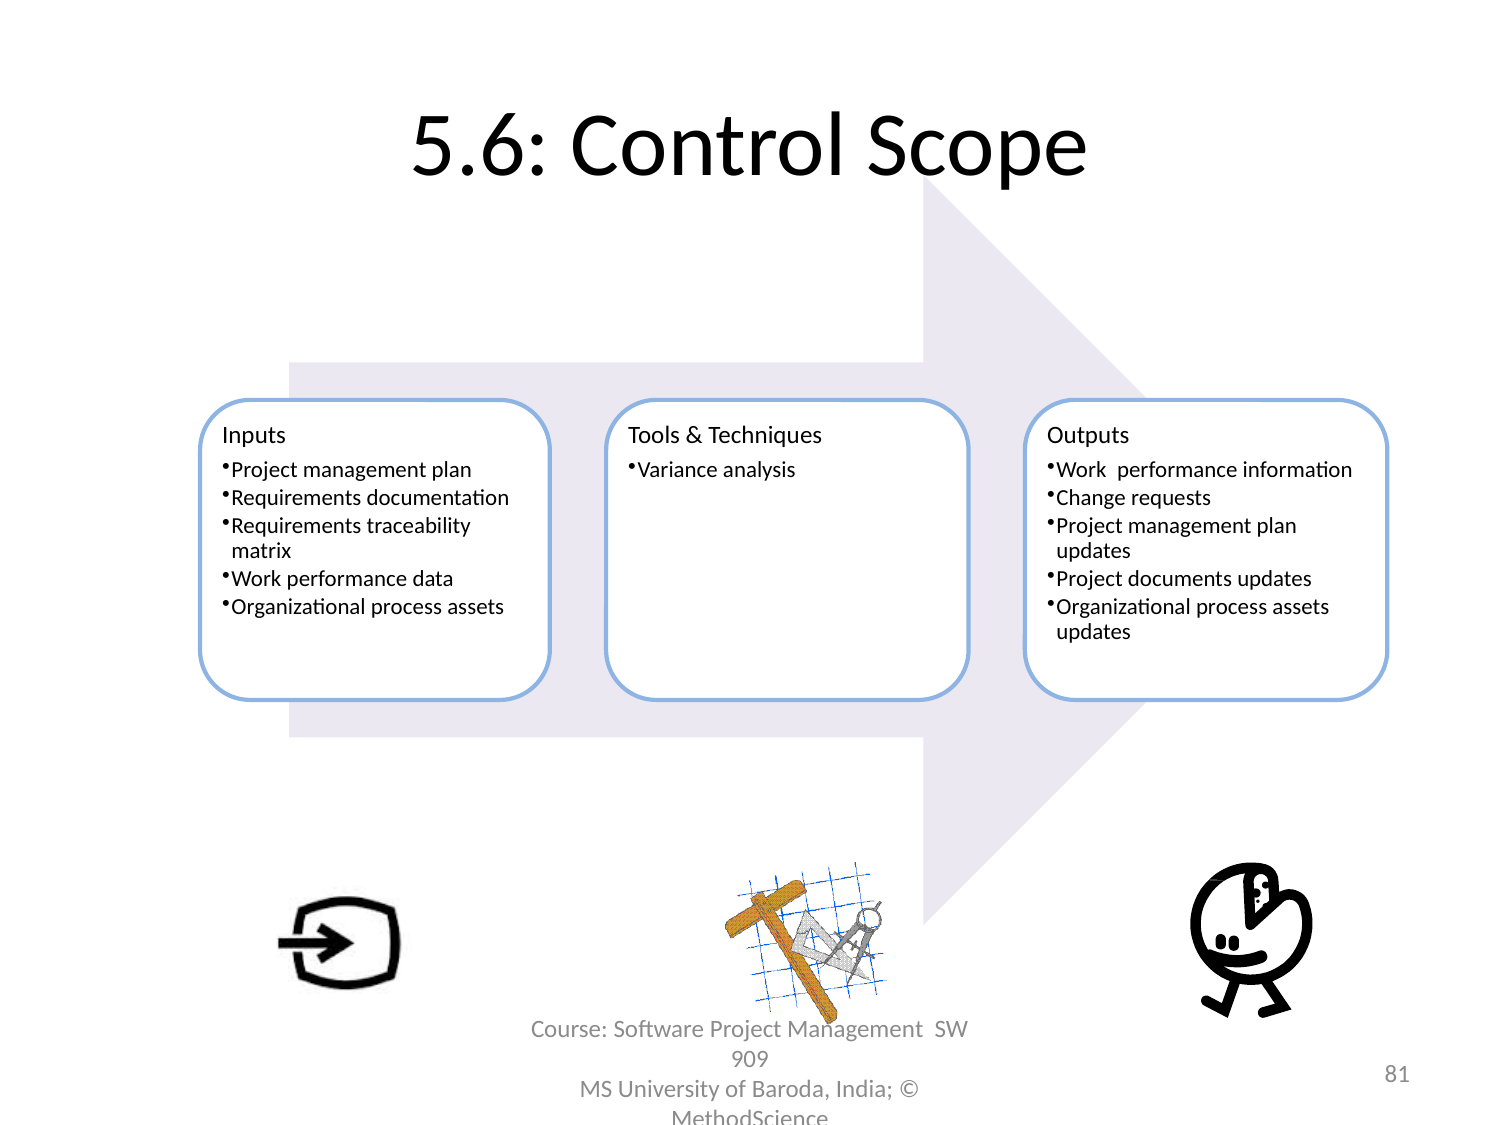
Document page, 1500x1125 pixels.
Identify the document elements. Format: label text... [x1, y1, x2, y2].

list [199, 174, 1388, 926]
footer Course: Software Project Management SW 909 MS University of Baroda, India; © MethodScience [512, 1042, 988, 1103]
slide_number 81 [1074, 1042, 1425, 1103]
picture [724, 862, 888, 1025]
picture [1189, 862, 1313, 1019]
picture [265, 862, 416, 1022]
title 5.6: Control Scope [75, 45, 1425, 233]
